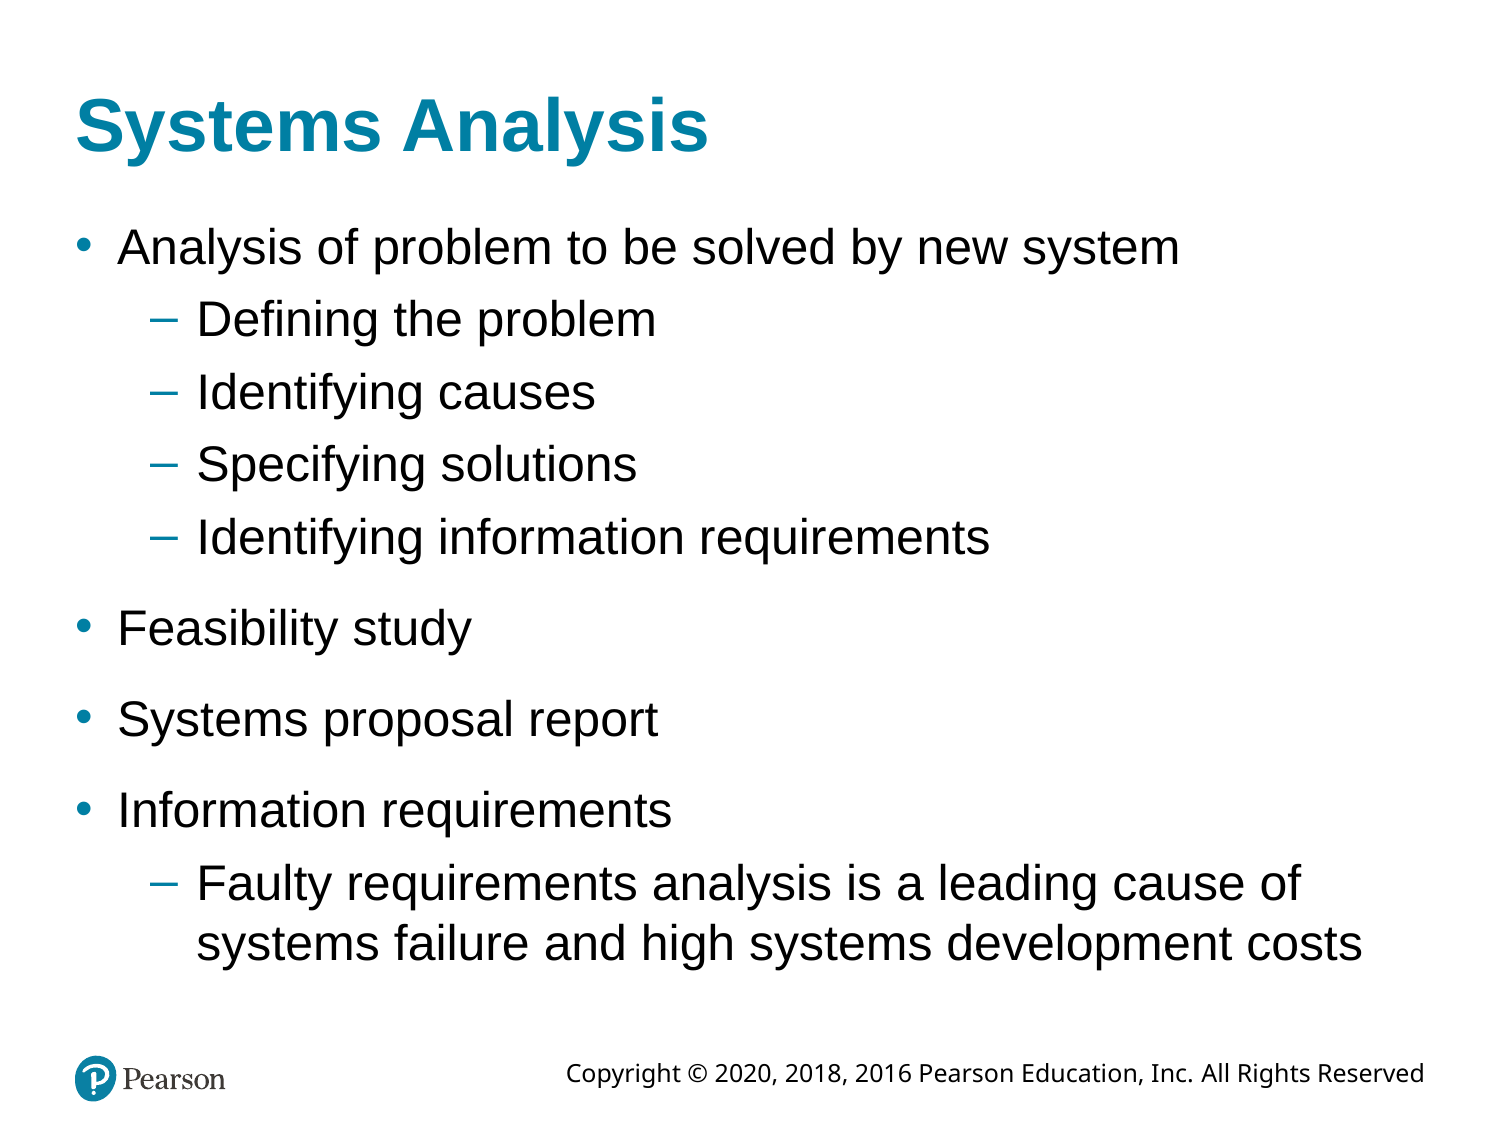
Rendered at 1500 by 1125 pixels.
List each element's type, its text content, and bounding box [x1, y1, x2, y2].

list Analysis of problem to be solved by new system Defining the problem Identifying causes Specifying solutions Identifying information requirements Feasibility study Systems proposal report Information requirements Faulty requirements analysis is a leading cause of systems failure and high systems development costs [75, 214, 1425, 971]
title Systems Analysis [75, 0, 1425, 167]
